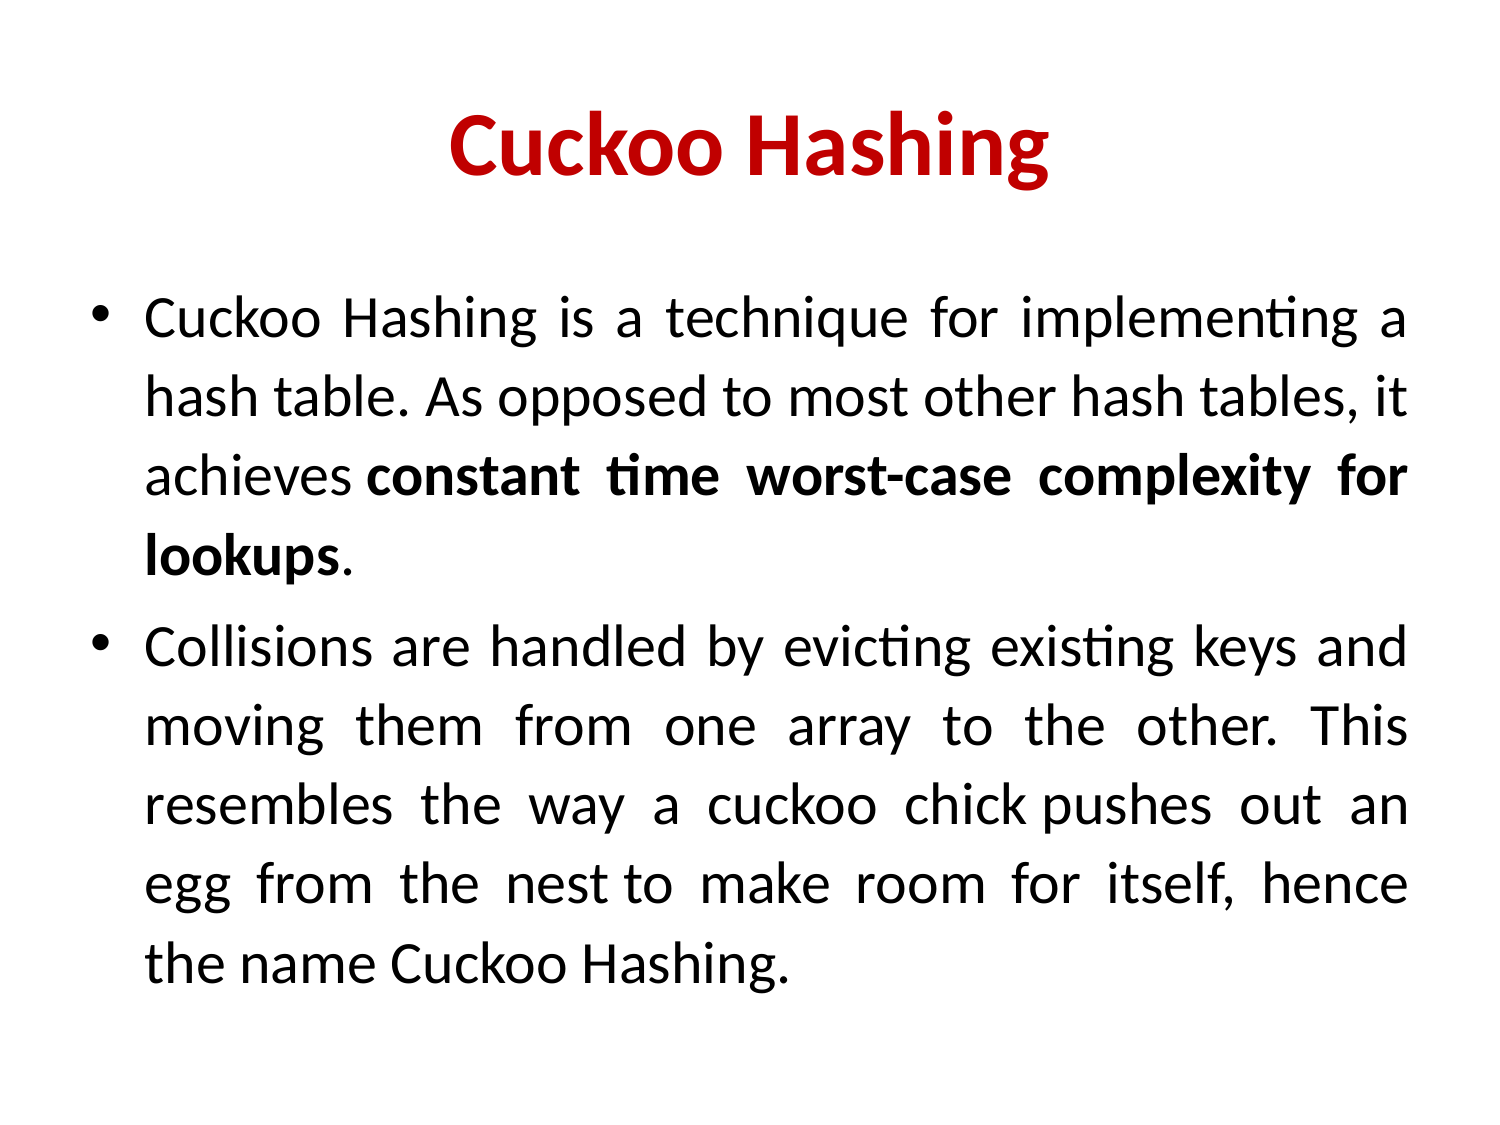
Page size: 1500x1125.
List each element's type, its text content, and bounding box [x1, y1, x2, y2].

list Cuckoo Hashing is a technique for implementing a hash table. As opposed to most other hash tables, it achieves constant time worst-case complexity for lookups. Collisions are handled by evicting existing keys and moving them from one array to the other. This resembles the way a cuckoo chick pushes out an egg from the nest to make room for itself, hence the name Cuckoo Hashing. [75, 262, 1425, 1005]
title Cuckoo Hashing [75, 45, 1425, 233]
